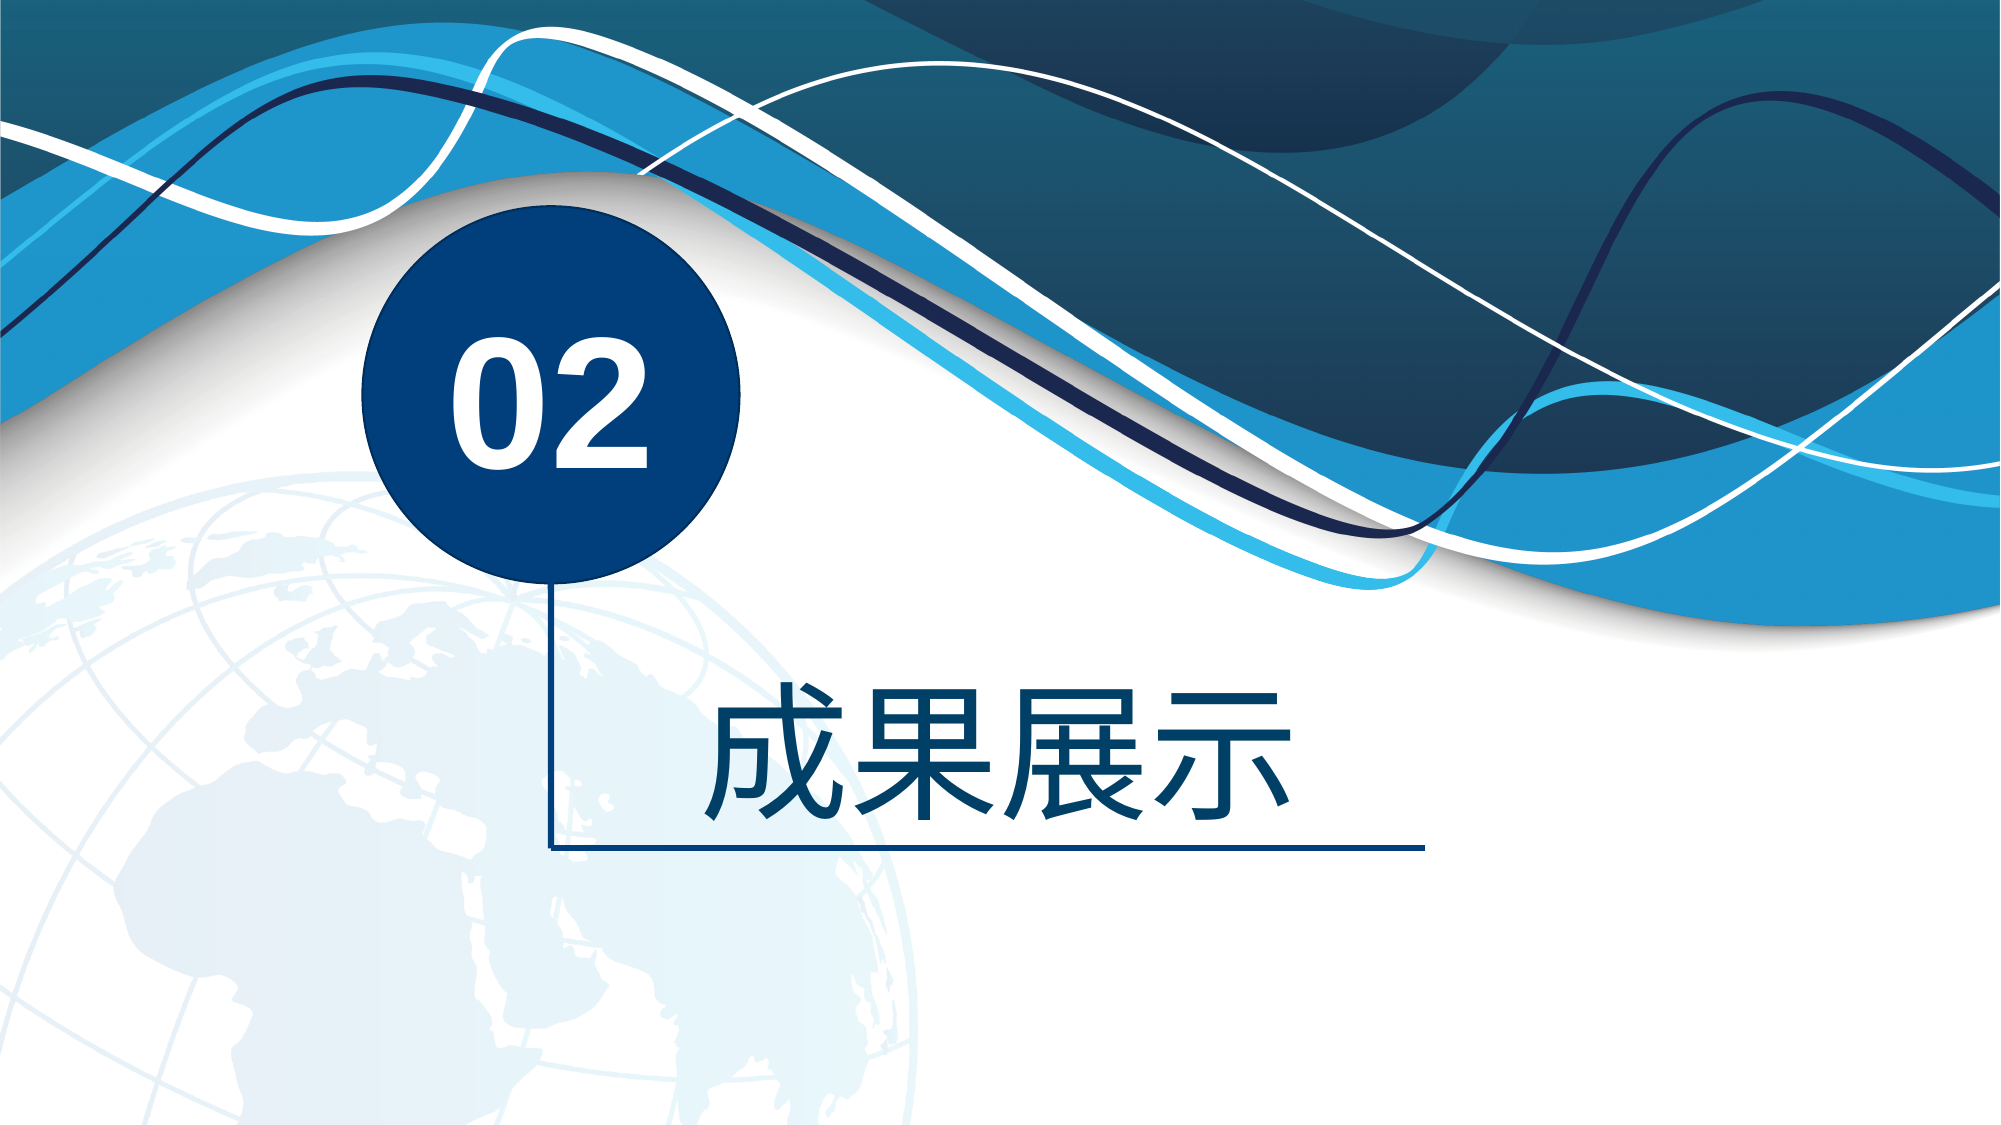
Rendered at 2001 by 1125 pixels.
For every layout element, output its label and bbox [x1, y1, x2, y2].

picture [0, 0, 2000, 1125]
text_box [362, 206, 740, 584]
text_box [550, 515, 1425, 849]
